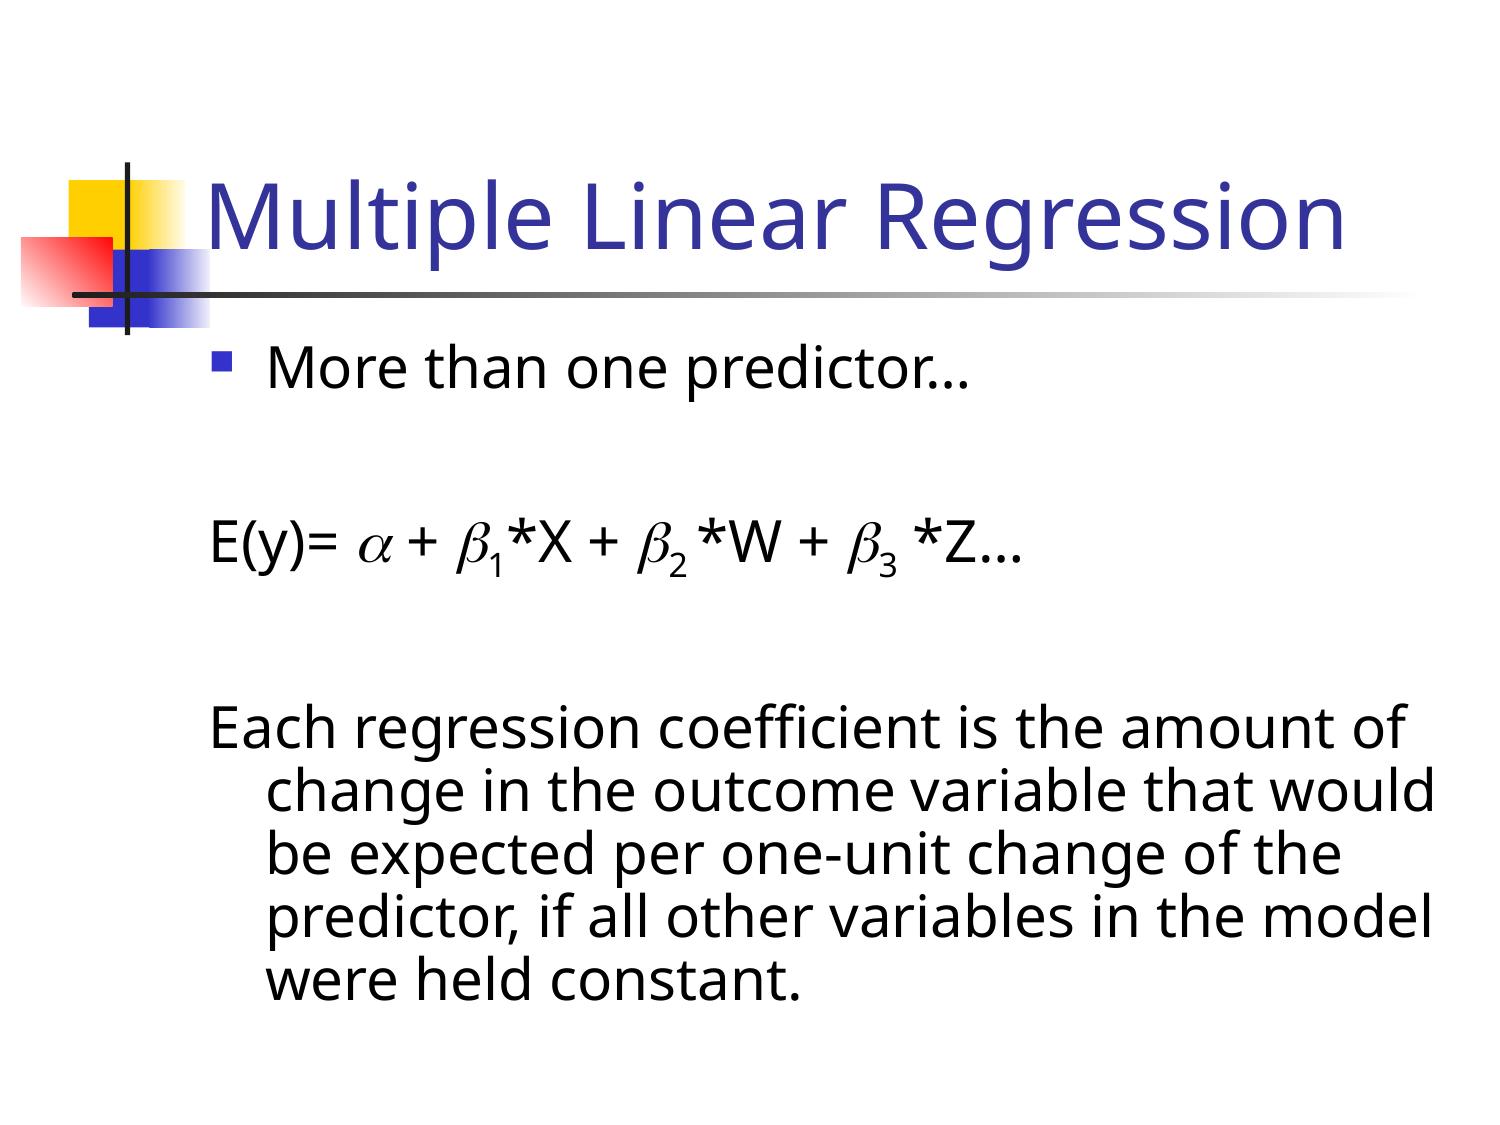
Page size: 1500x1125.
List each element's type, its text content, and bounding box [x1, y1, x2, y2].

title Multiple Linear Regression [188, 35, 1468, 275]
list More than one predictor… E(y)=  + 1*X + 2 *W + 3 *Z… Each regression coefficient is the amount of change in the outcome variable that would be expected per one-unit change of the predictor, if all other variables in the model were held constant. [193, 331, 1469, 1006]
